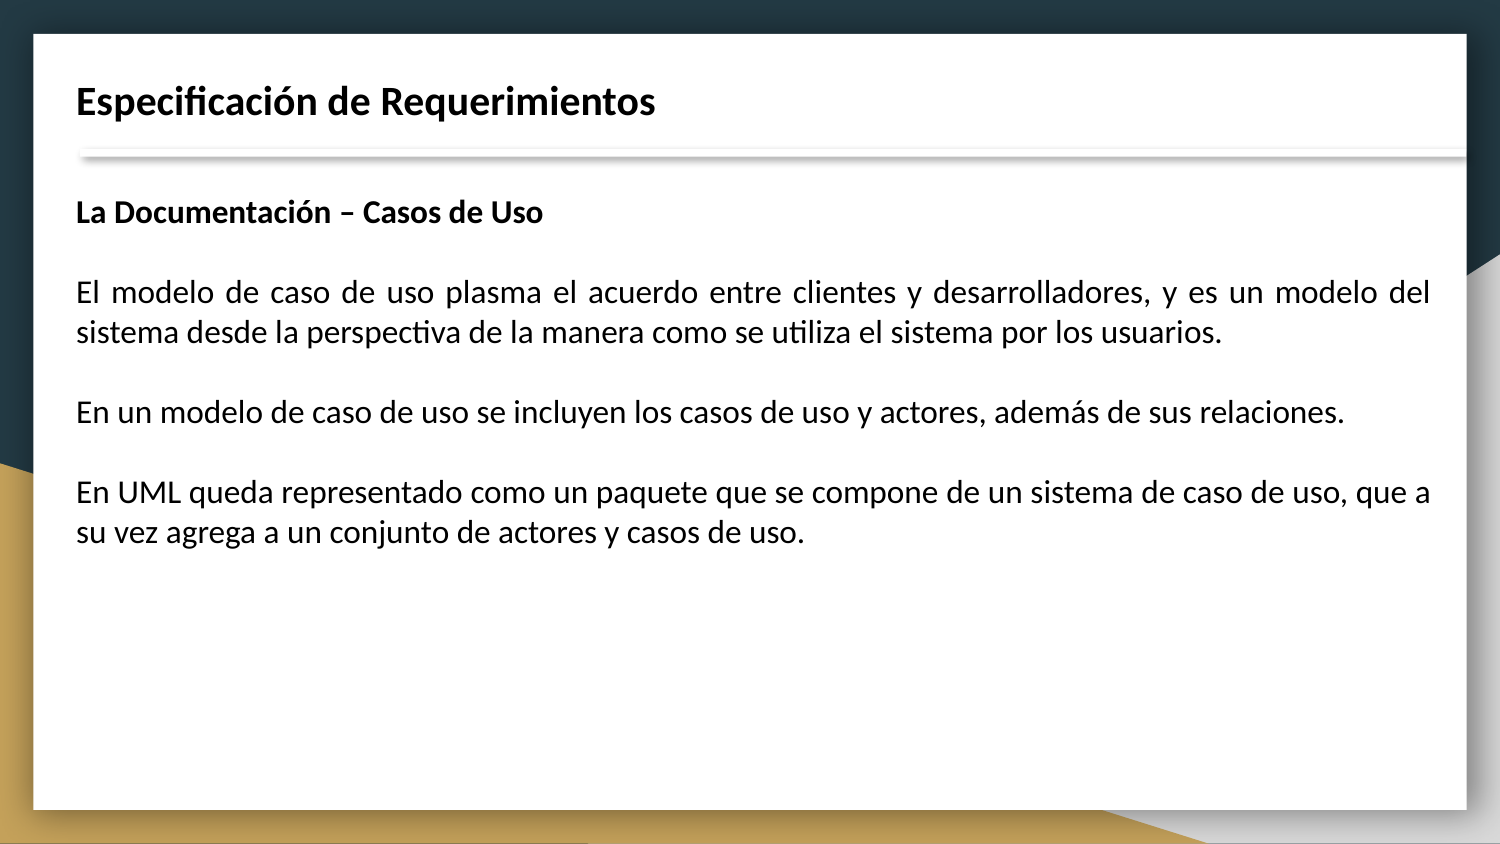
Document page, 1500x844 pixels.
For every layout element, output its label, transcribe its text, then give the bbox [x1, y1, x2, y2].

text_box La Documentación – Casos de Uso El modelo de caso de uso plasma el acuerdo entre clientes y desarrolladores, y es un modelo del sistema desde la perspectiva de la manera como se utiliza el sistema por los usuarios. En un modelo de caso de uso se incluyen los casos de uso y actores, además de sus relaciones. En UML queda representado como un paquete que se compone de un sistema de caso de uso, que a su vez agrega a un conjunto de actores y casos de uso. [61, 183, 1448, 598]
text_box [78, 147, 1468, 159]
text_box Especificación de Requerimientos [61, 66, 1359, 132]
